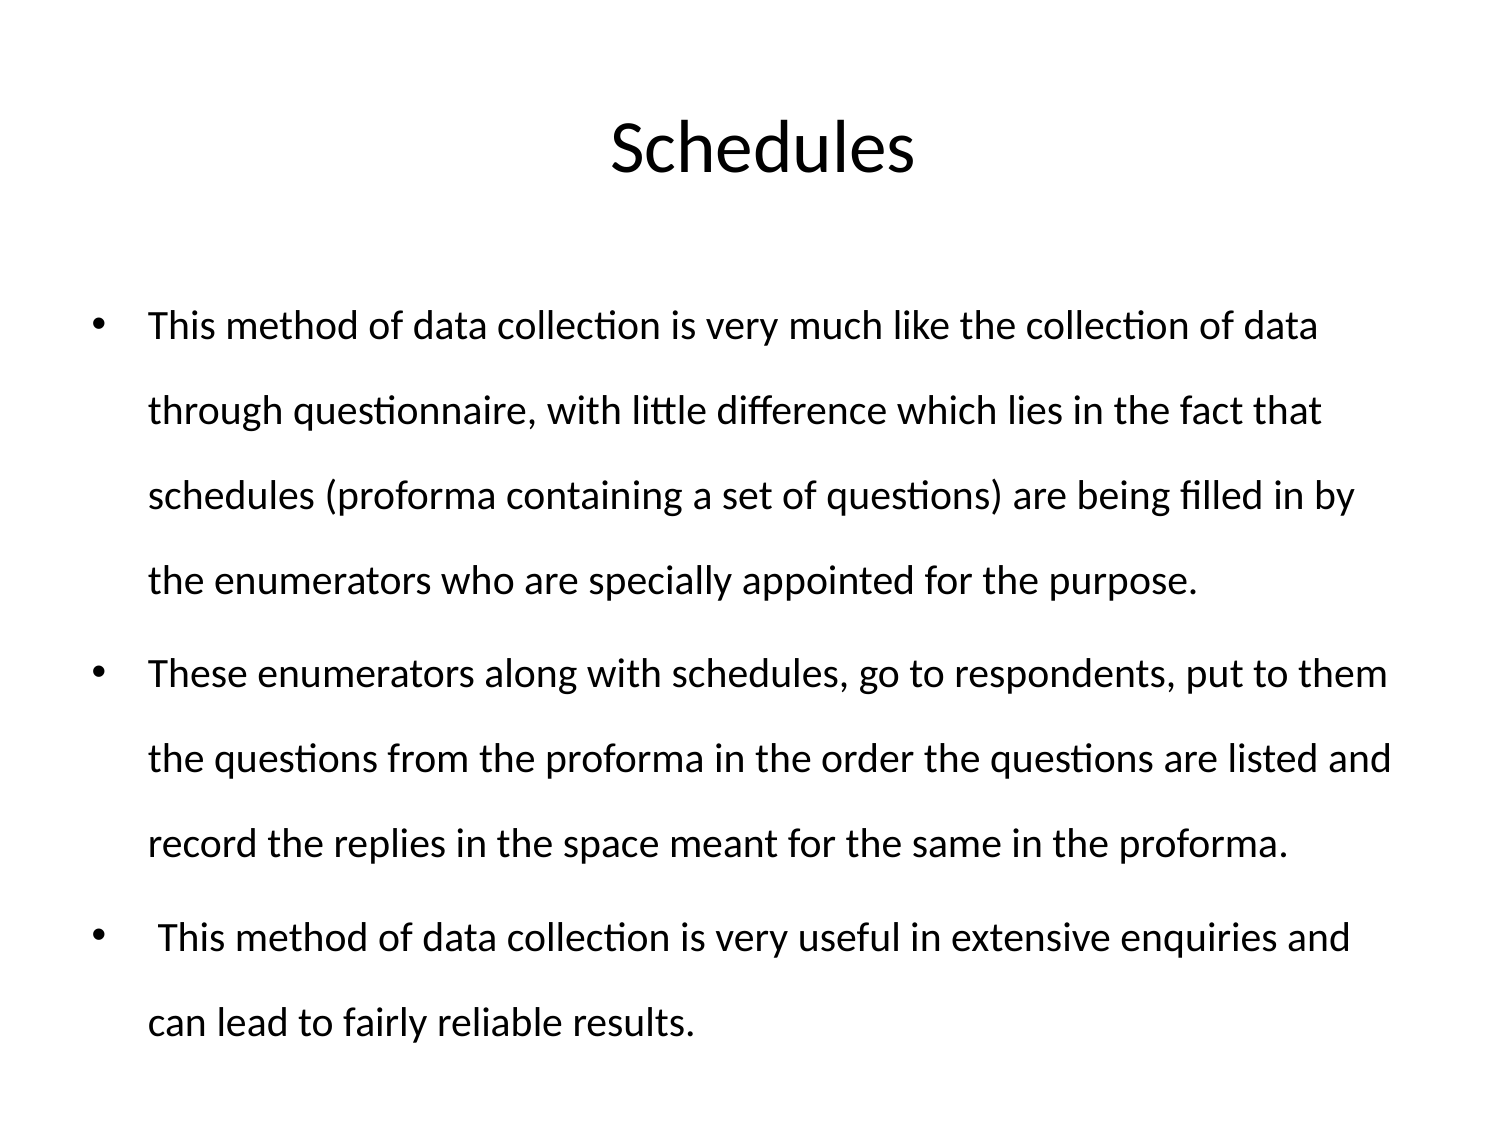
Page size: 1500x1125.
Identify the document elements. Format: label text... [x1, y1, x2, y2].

list This method of data collection is very much like the collection of data through questionnaire, with little difference which lies in the fact that schedules (proforma containing a set of questions) are being filled in by the enumerators who are specially appointed for the purpose. These enumerators along with schedules, go to respondents, put to them the questions from the proforma in the order the questions are listed and record the replies in the space meant for the same in the proforma. This method of data collection is very useful in extensive enquiries and can lead to fairly reliable results. [76, 255, 1427, 941]
title Schedules [88, 90, 1439, 278]
